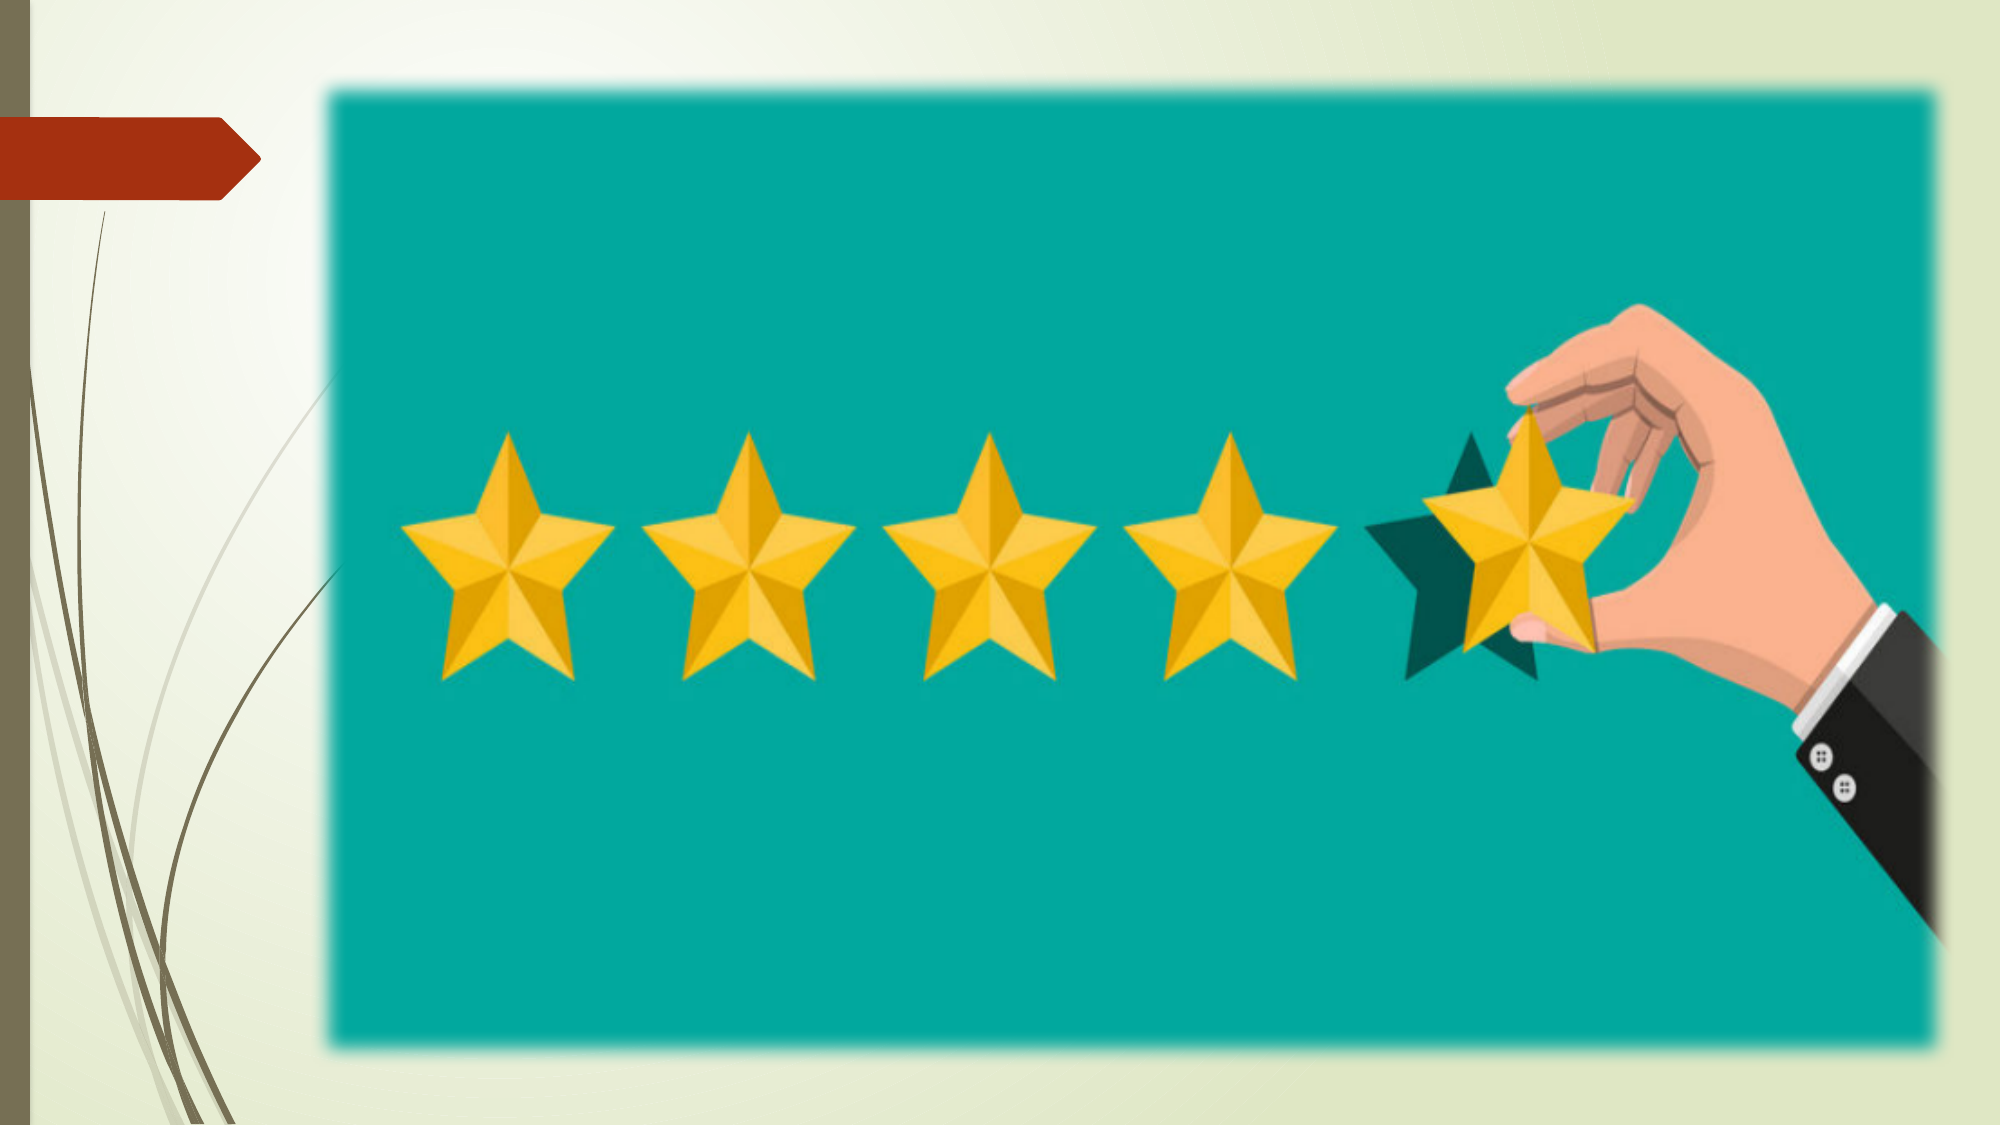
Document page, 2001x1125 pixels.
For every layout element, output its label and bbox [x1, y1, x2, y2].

picture [311, 73, 1954, 1068]
